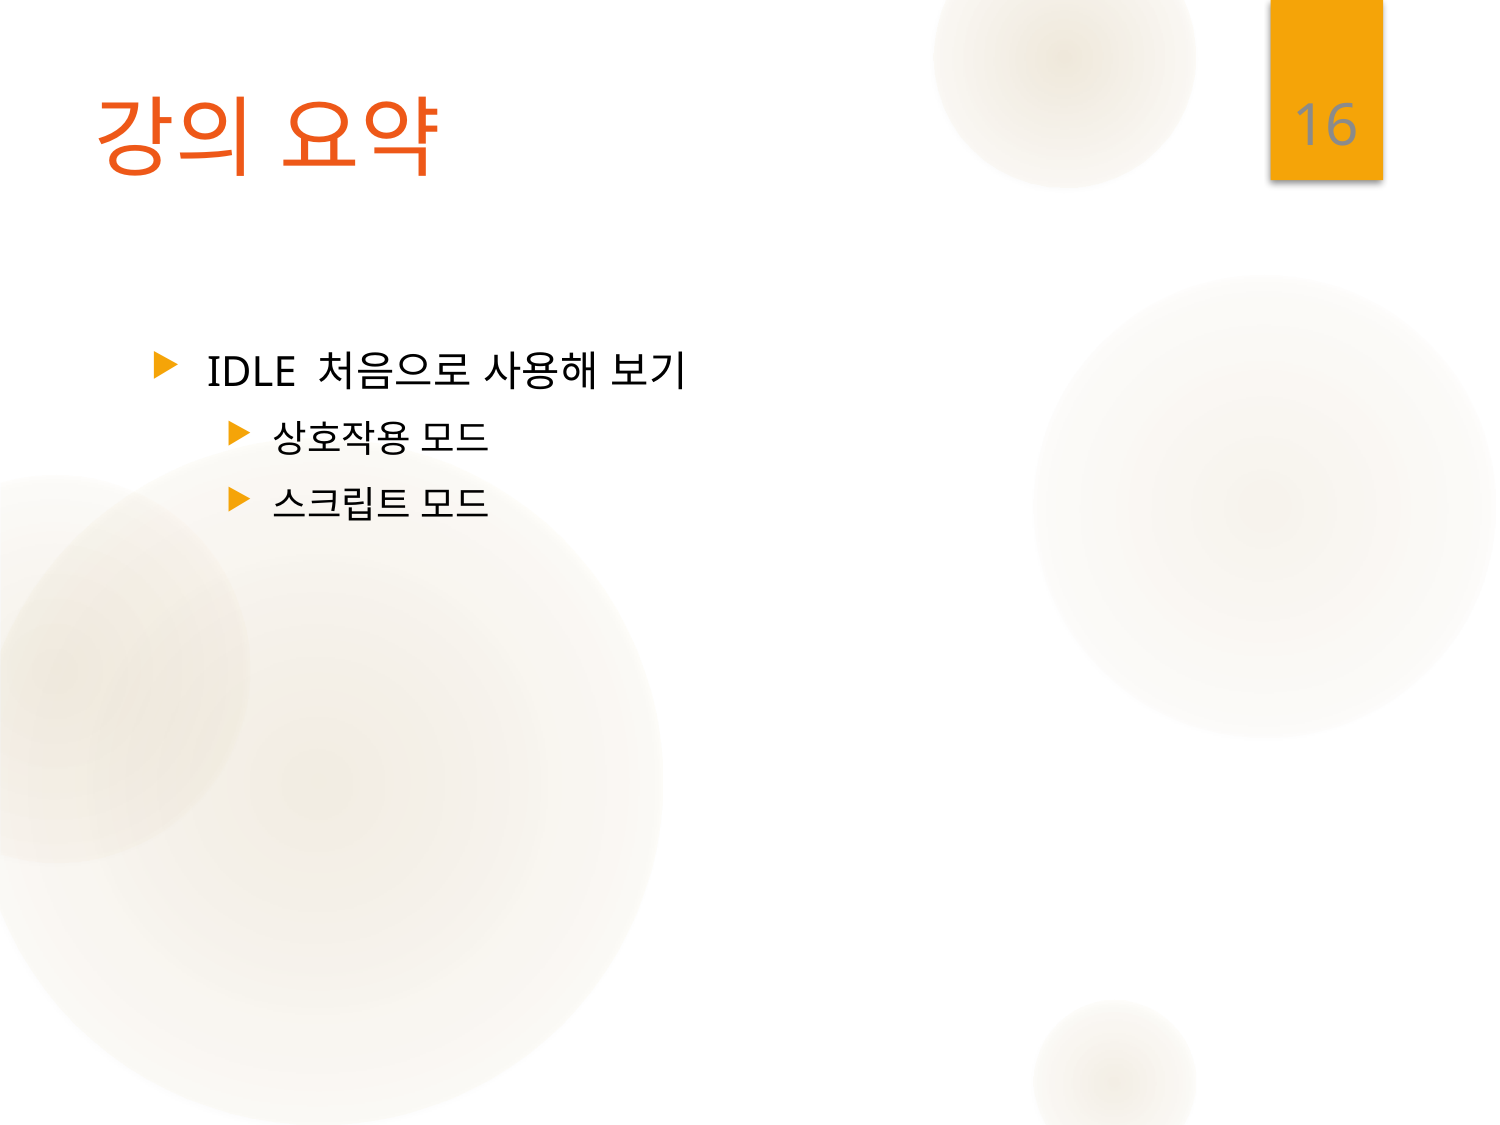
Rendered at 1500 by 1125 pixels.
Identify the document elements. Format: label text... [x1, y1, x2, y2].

slide_number 16 [1273, 48, 1378, 175]
list IDLE 처음으로 사용해 보기 상호작용 모드 스크립트 모드 [135, 336, 1237, 1025]
title 강의 요약 [79, 74, 1237, 304]
